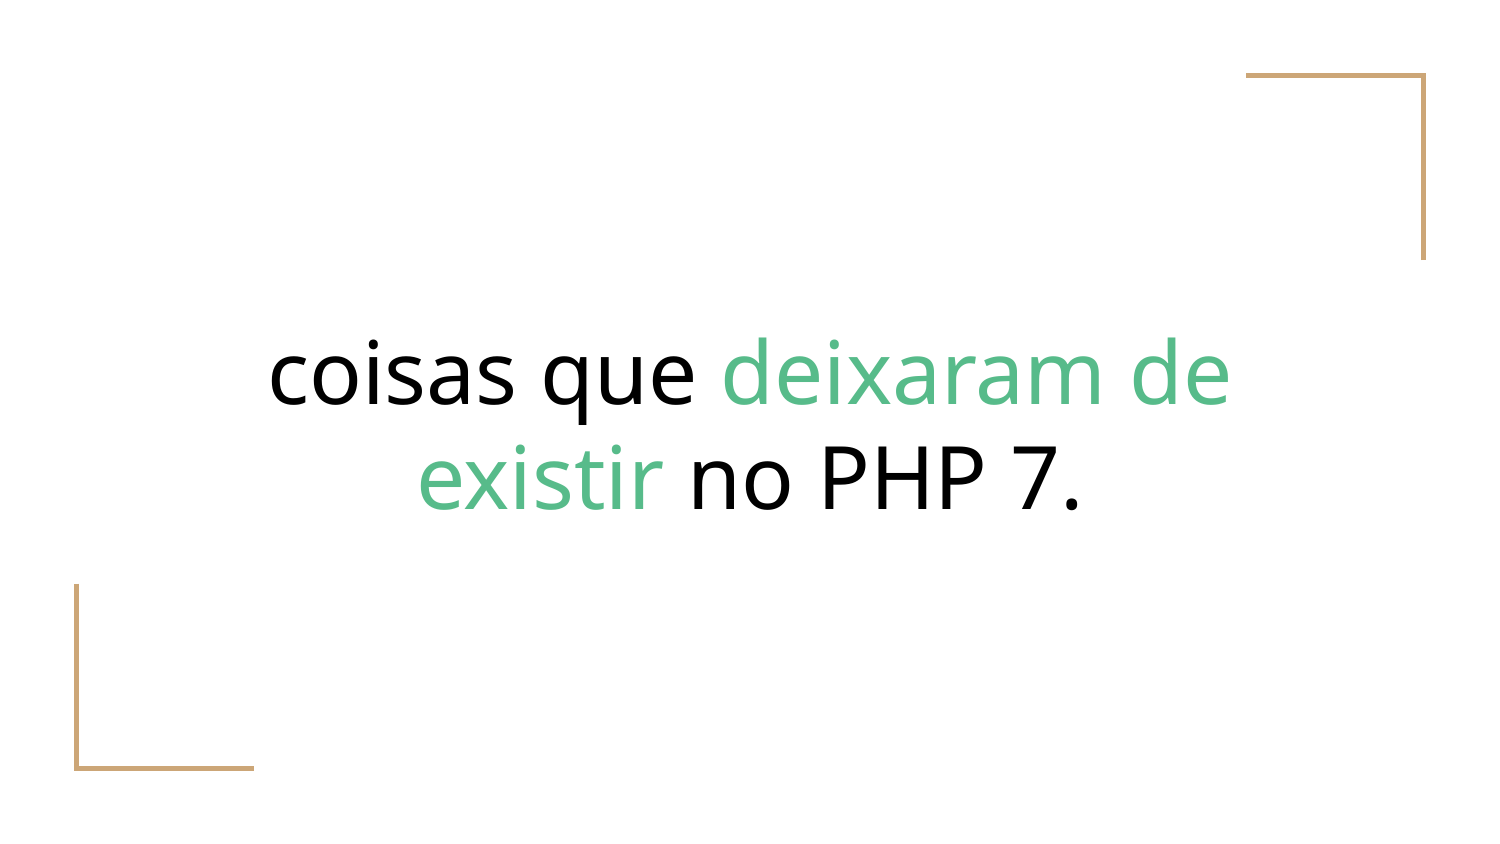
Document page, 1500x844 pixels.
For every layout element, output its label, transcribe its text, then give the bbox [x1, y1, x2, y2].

title coisas que deixaram de existir no PHP 7. [126, 296, 1374, 548]
